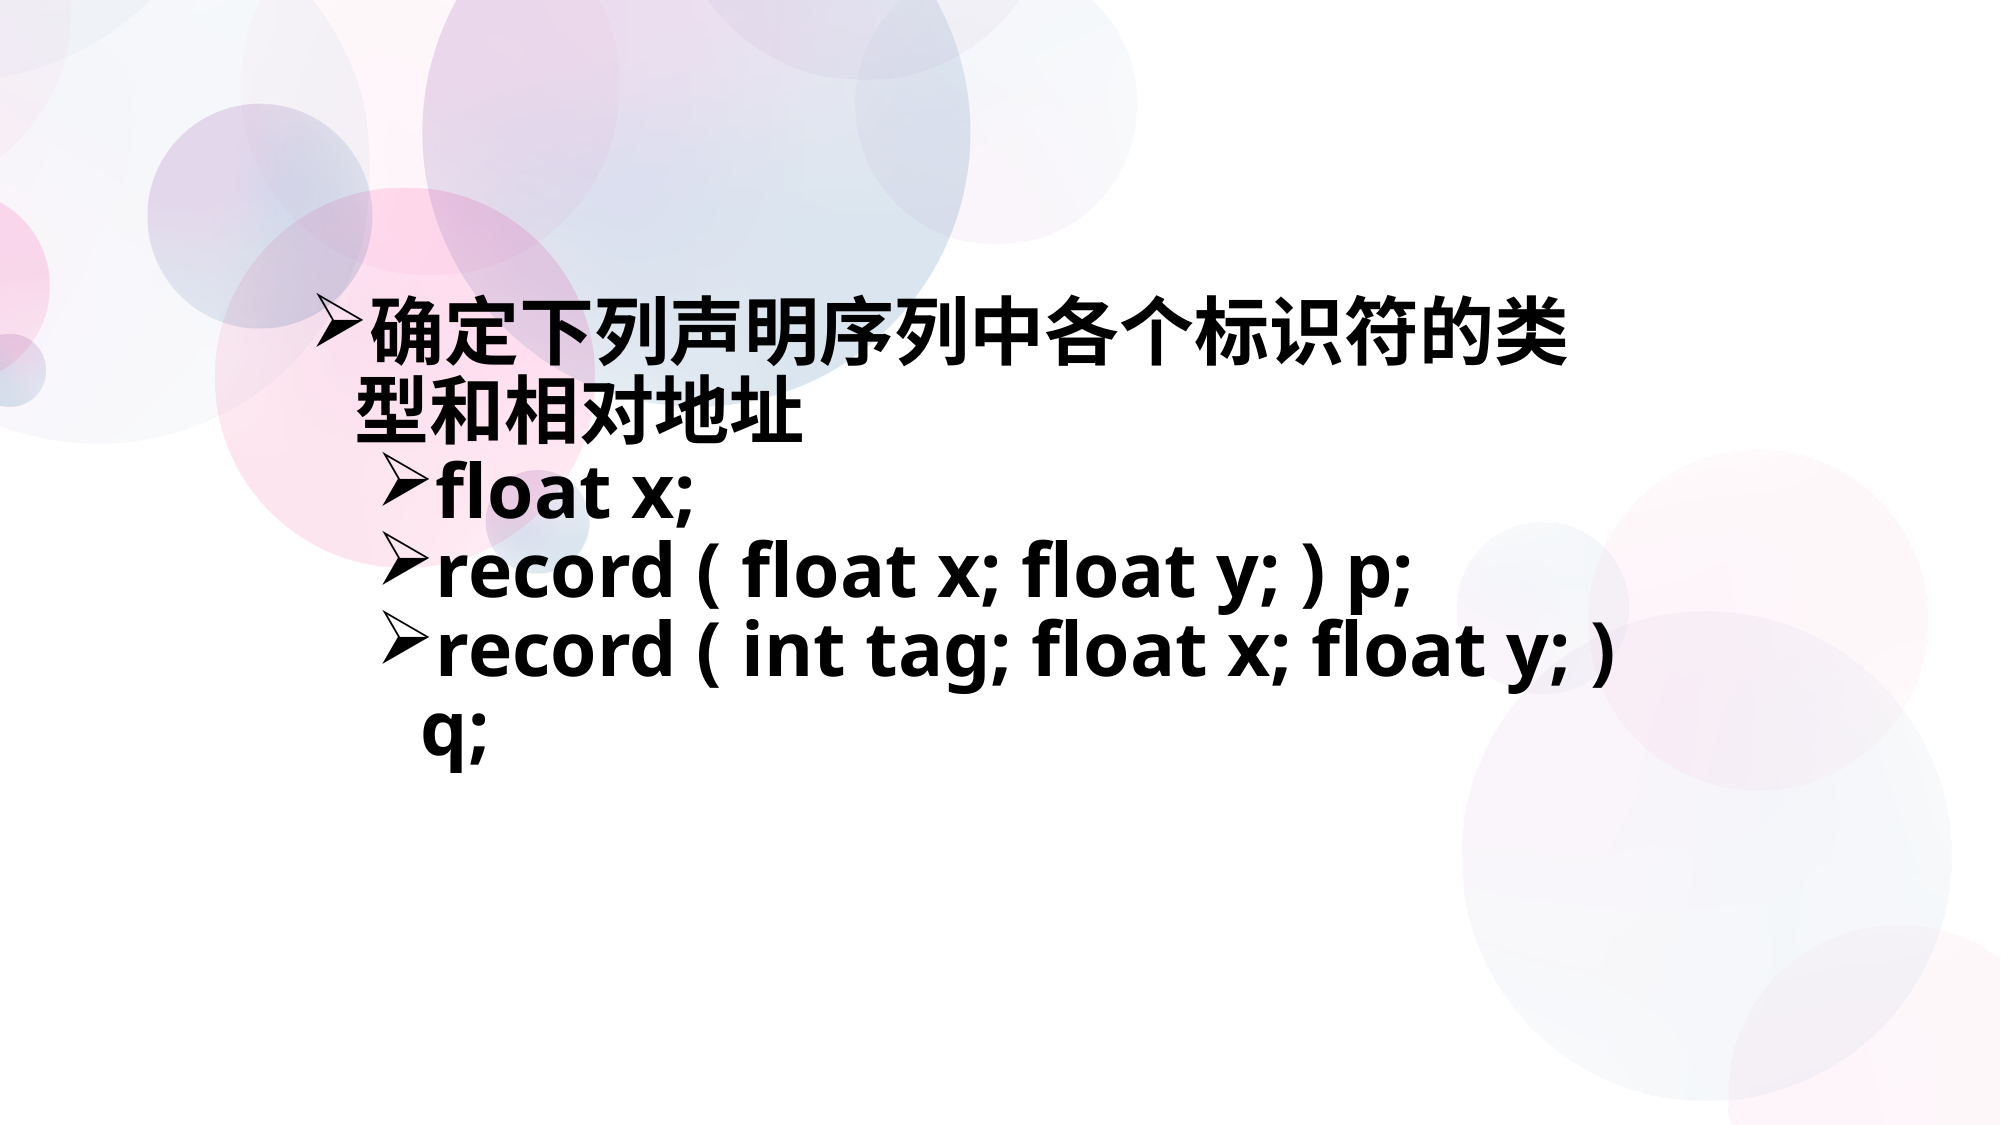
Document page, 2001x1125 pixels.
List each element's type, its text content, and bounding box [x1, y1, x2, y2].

picture [1453, 382, 2001, 1125]
picture [0, 0, 1183, 654]
text_box 确定下列声明序列中各个标识符的类型和相对地址 float x; record ( float x; float y; ) p; record ( int tag; float x; float y; ) q; [295, 288, 1633, 869]
